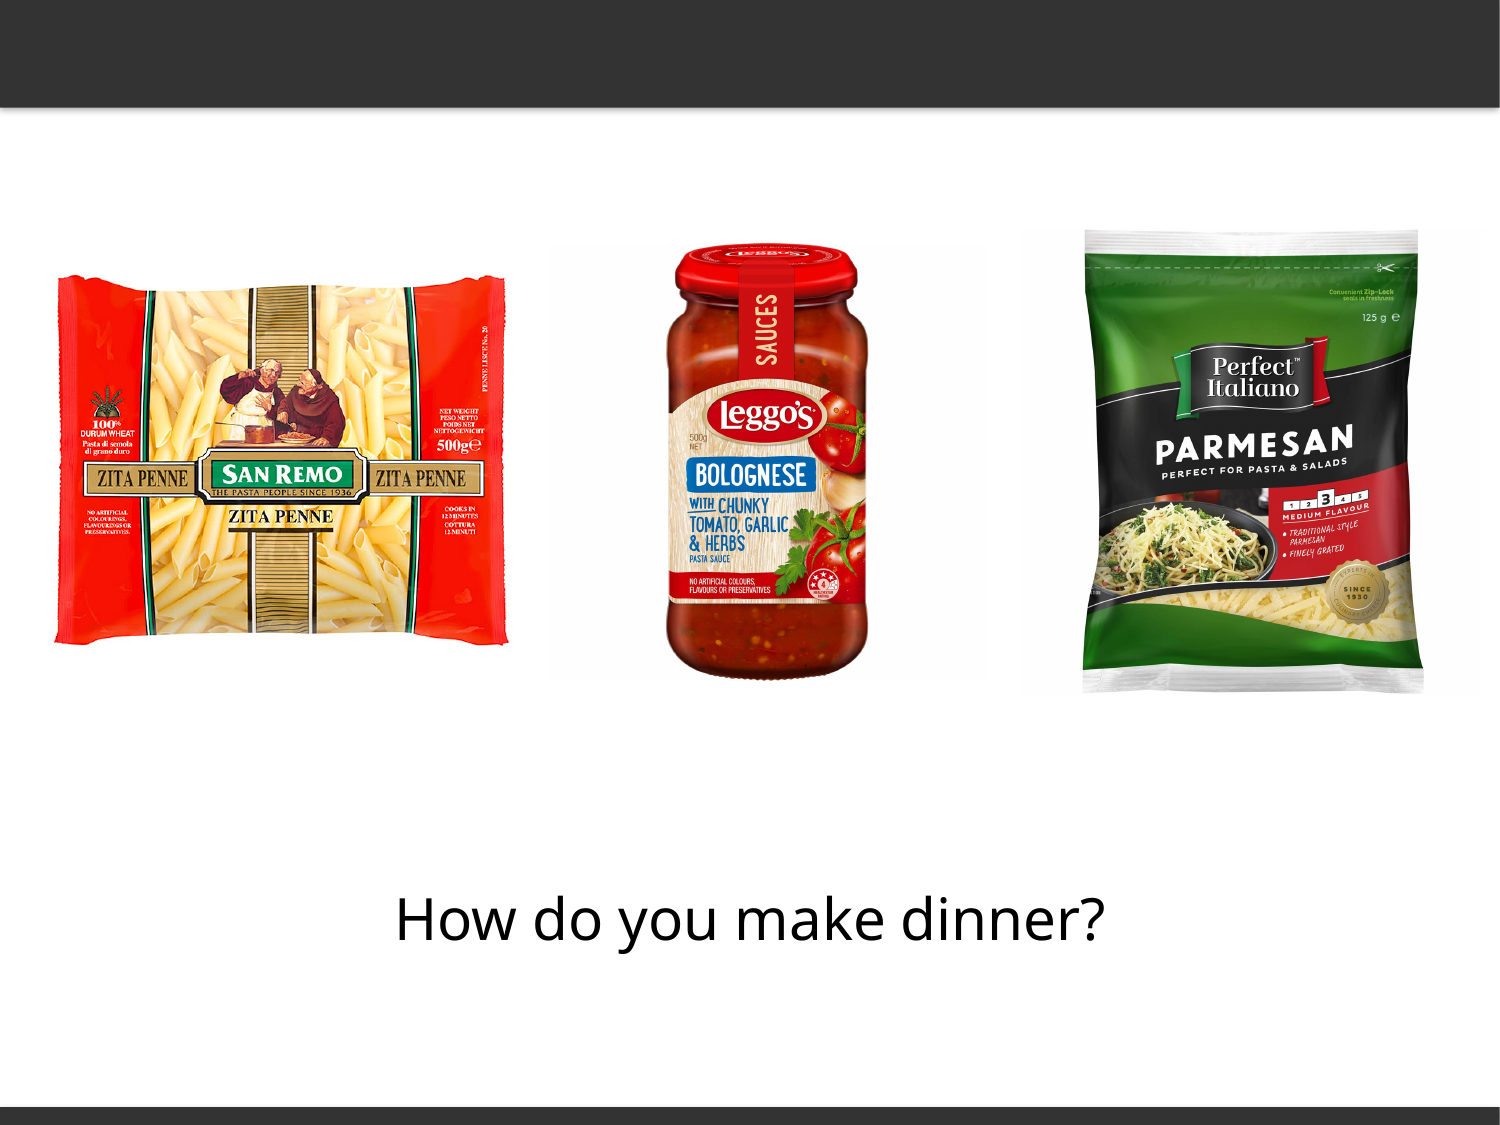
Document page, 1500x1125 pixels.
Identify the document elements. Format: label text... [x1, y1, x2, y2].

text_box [51, 228, 1486, 695]
text_box How do you make dinner? [379, 874, 1121, 960]
